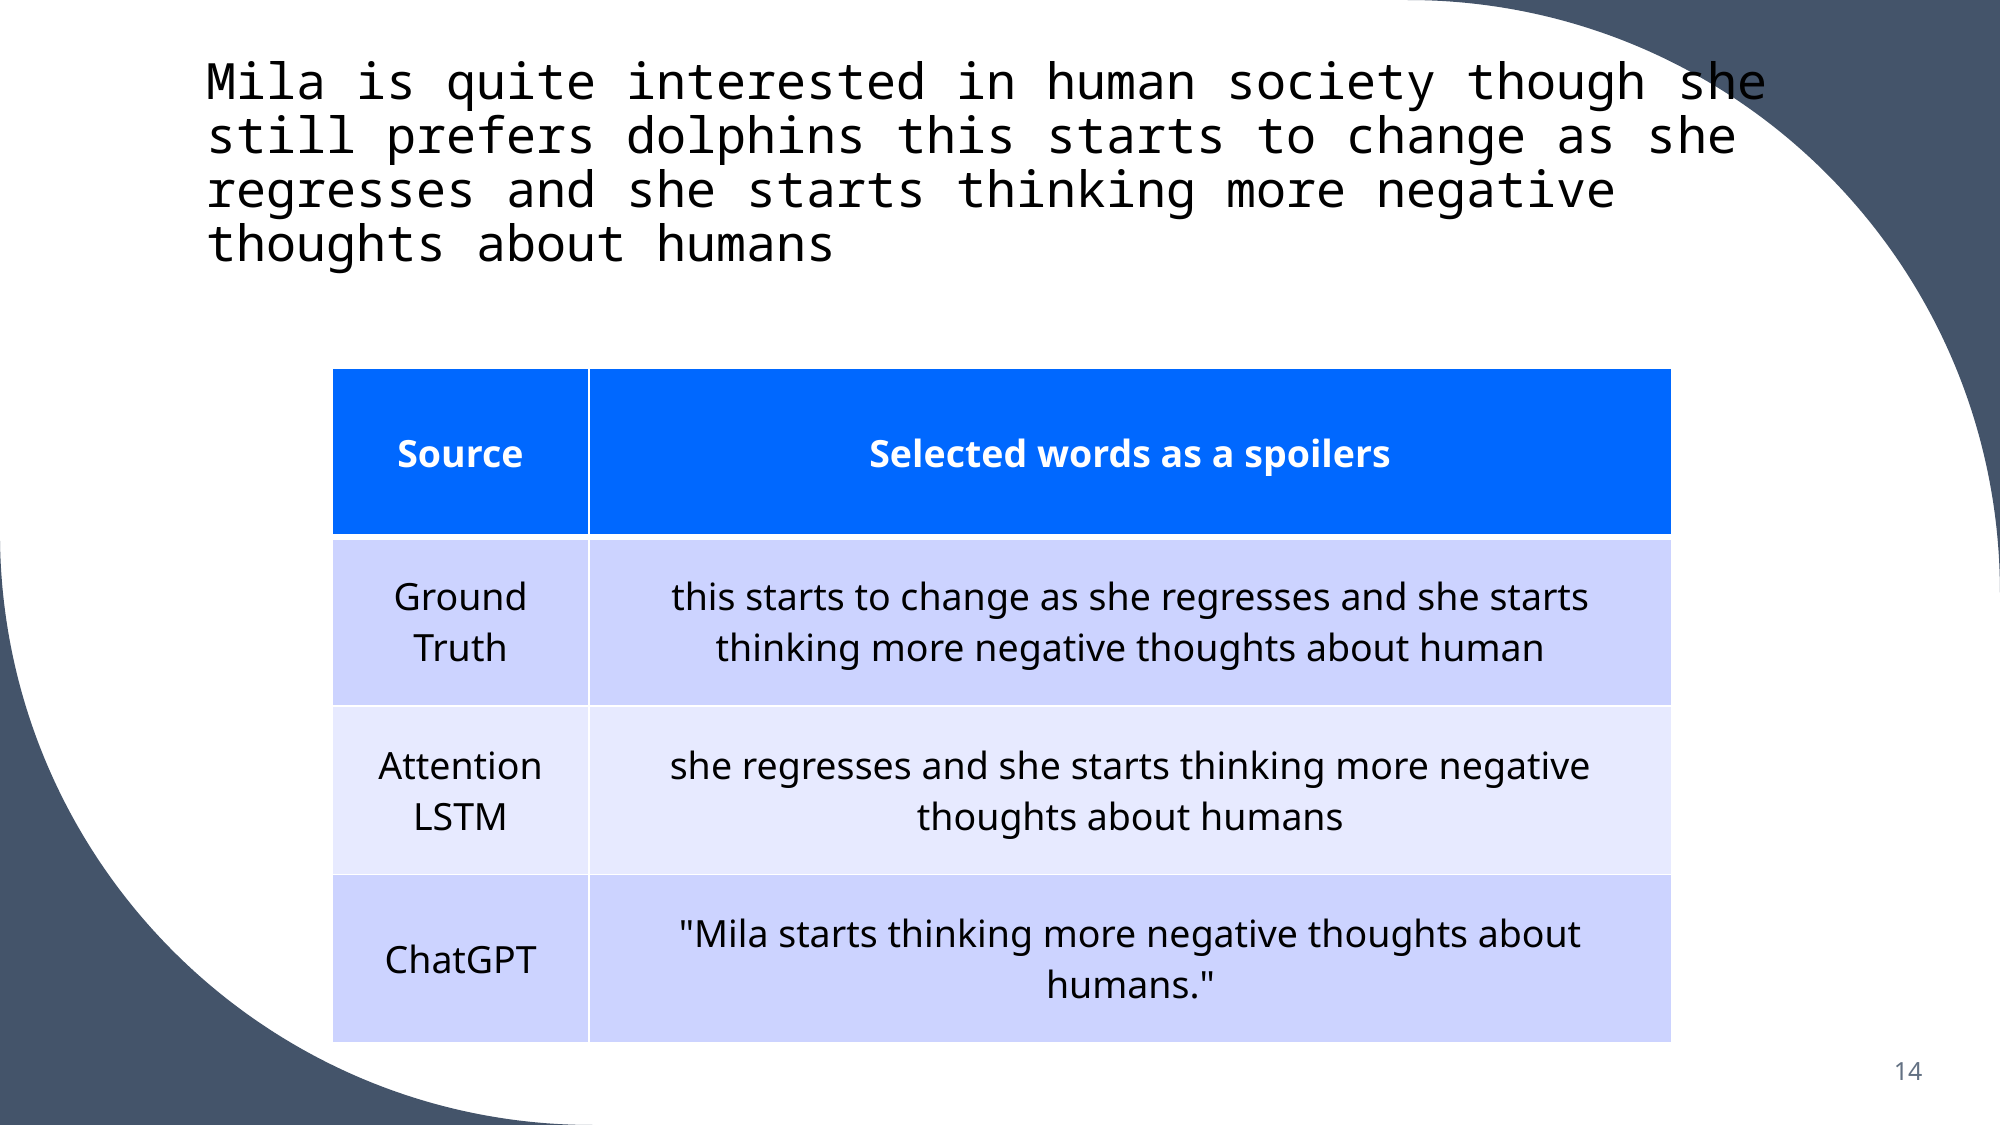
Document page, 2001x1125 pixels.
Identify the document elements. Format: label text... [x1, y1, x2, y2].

table_cell ChatGPT [333, 875, 588, 1042]
table_header Source [333, 369, 588, 534]
table_cell Ground Truth [333, 540, 588, 705]
title Mila is quite interested in human society though she still prefers dolphins this starts to change as she regresses and she starts thinking more negative thoughts about humans [191, 62, 1796, 280]
table_cell she regresses and she starts thinking more negative thoughts about humans [590, 707, 1671, 874]
table_header Selected words as a spoilers [590, 369, 1671, 534]
table_cell this starts to change as she regresses and she starts thinking more negative thoughts about human [590, 540, 1671, 705]
table_cell "Mila starts thinking more negative thoughts about humans." [590, 875, 1671, 1042]
slide_number 14 [1665, 1042, 1938, 1103]
table_cell Attention LSTM [333, 707, 588, 874]
